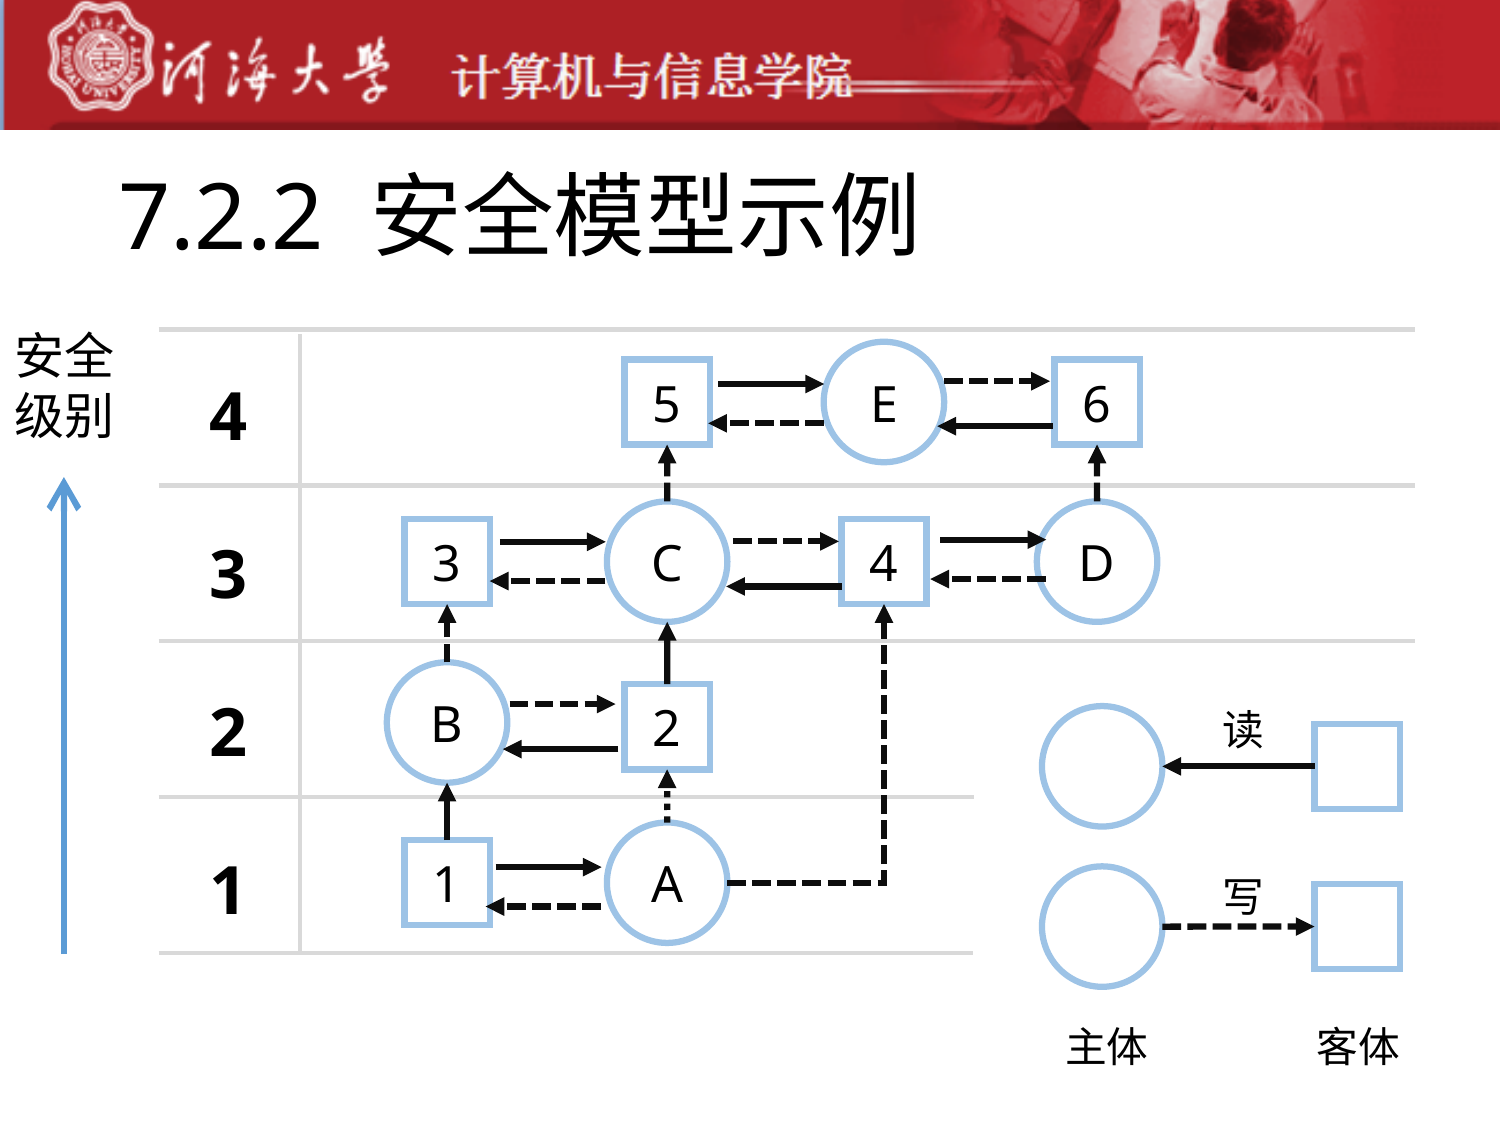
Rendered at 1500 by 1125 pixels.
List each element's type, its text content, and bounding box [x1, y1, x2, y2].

text_box [1040, 705, 1164, 828]
text_box 6 [1053, 358, 1141, 446]
text_box 1 [403, 839, 491, 926]
text_box E [822, 340, 946, 464]
text_box D [1035, 500, 1159, 623]
text_box A [605, 821, 729, 944]
text_box B [385, 661, 509, 784]
text_box 读 [1207, 696, 1280, 762]
text_box 2 [177, 682, 281, 777]
text_box 客体 [1301, 1013, 1415, 1078]
text_box C [605, 500, 729, 623]
text_box 4 [177, 366, 281, 462]
text_box 安全级别 [0, 317, 138, 452]
text_box 1 [177, 840, 281, 935]
text_box [1040, 865, 1164, 988]
text_box 写 [1207, 863, 1280, 926]
title 7.2.2 安全模型示例 [103, 59, 1397, 278]
text_box 4 [840, 518, 928, 605]
text_box 5 [624, 358, 711, 446]
text_box 3 [177, 524, 281, 620]
text_box [1314, 723, 1401, 810]
text_box 3 [403, 518, 491, 605]
picture [0, 0, 1500, 130]
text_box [727, 604, 884, 883]
text_box 2 [624, 683, 711, 770]
text_box 主体 [1050, 1013, 1164, 1078]
text_box [1314, 883, 1401, 970]
